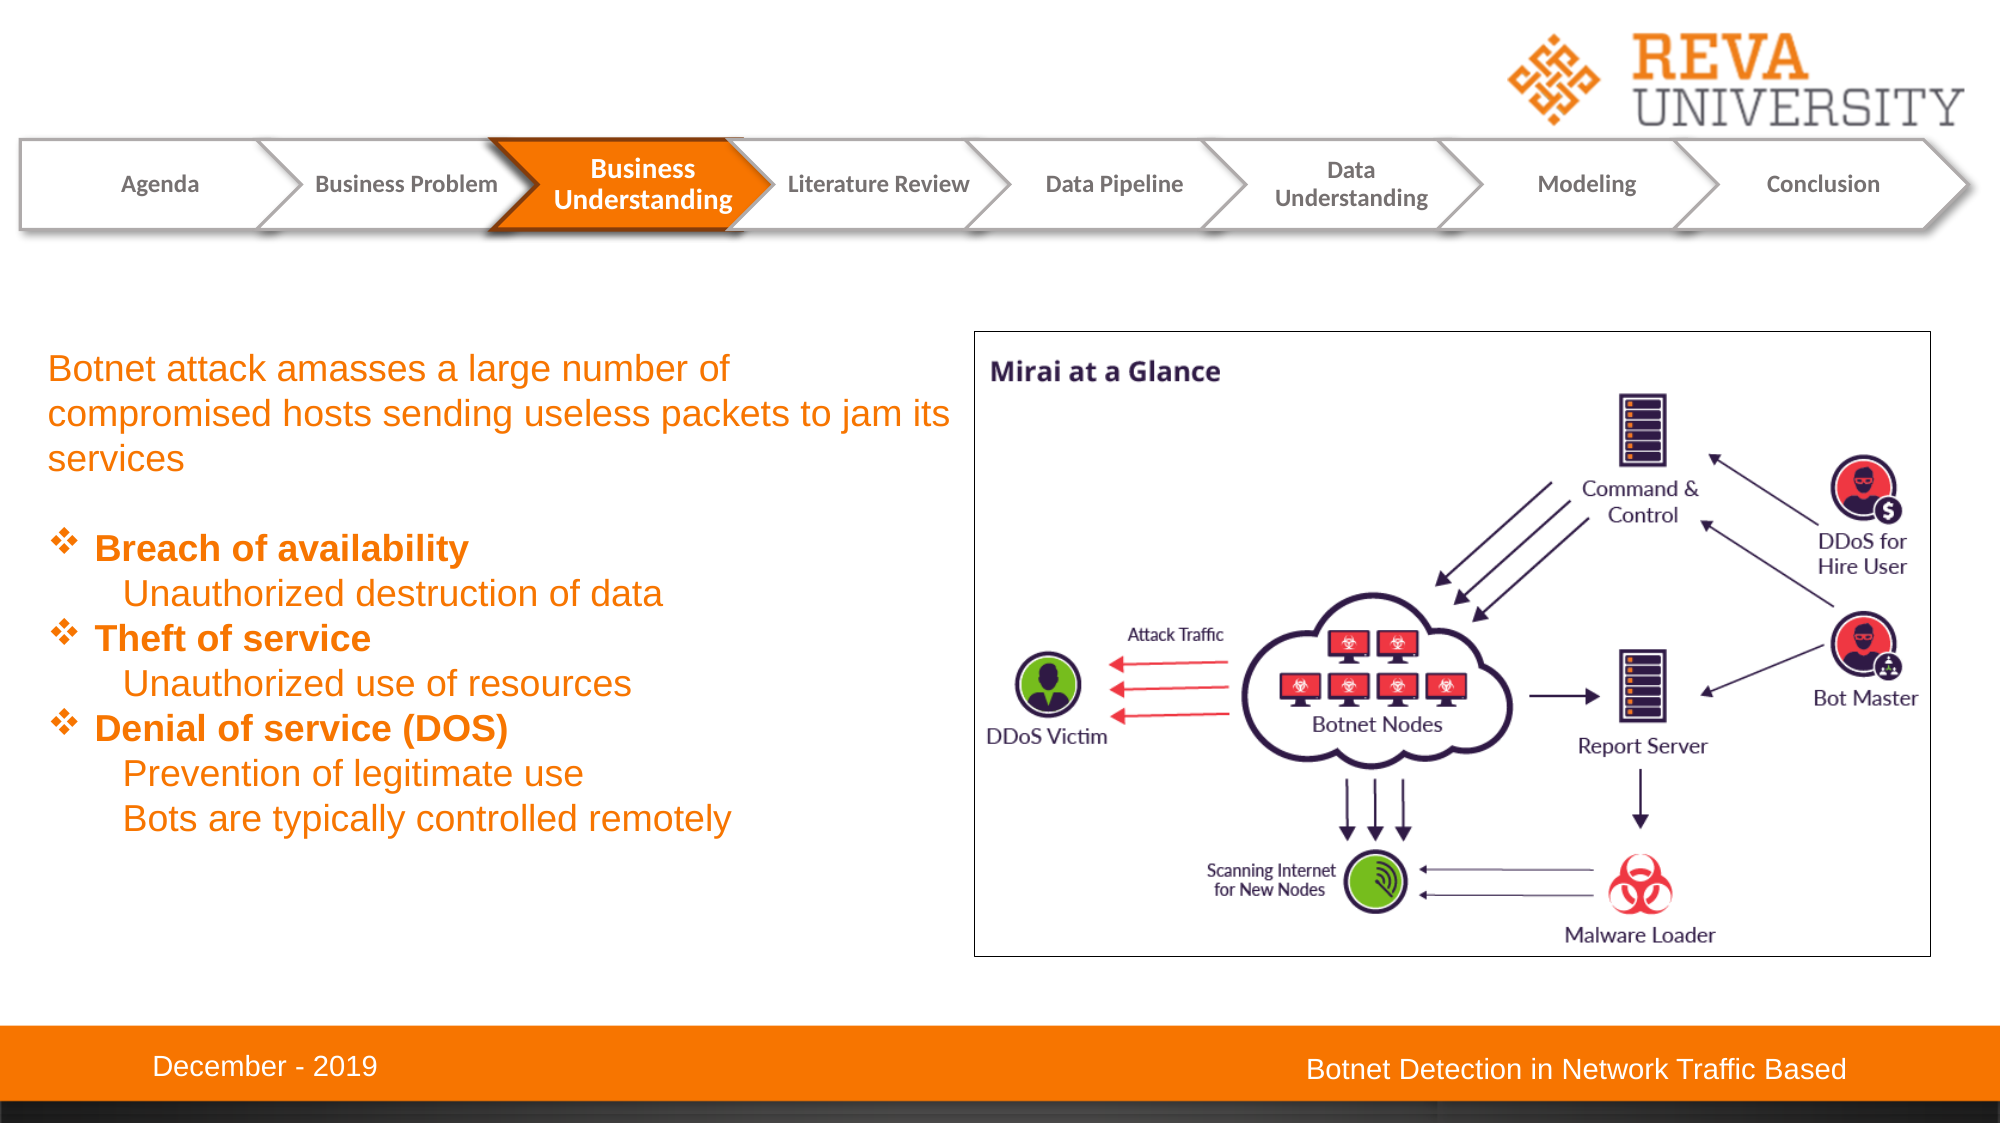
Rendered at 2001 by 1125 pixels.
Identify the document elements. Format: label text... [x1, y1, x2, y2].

picture [1507, 15, 1988, 144]
slide_number December - 2019 [137, 1039, 588, 1100]
picture [0, 1013, 2000, 1123]
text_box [19, 139, 1970, 230]
picture [974, 331, 1931, 957]
text_box Botnet attack amasses a large number of compromised hosts sending useless packets to jam its services Breach of availability Unauthorized destruction of data Theft of service Unauthorized use of resources Denial of service (DOS) Prevention of legitimate use Bots are typically controlled remotely [32, 291, 975, 937]
footer Botnet Detection in Network Traffic Based [1187, 1042, 1863, 1103]
